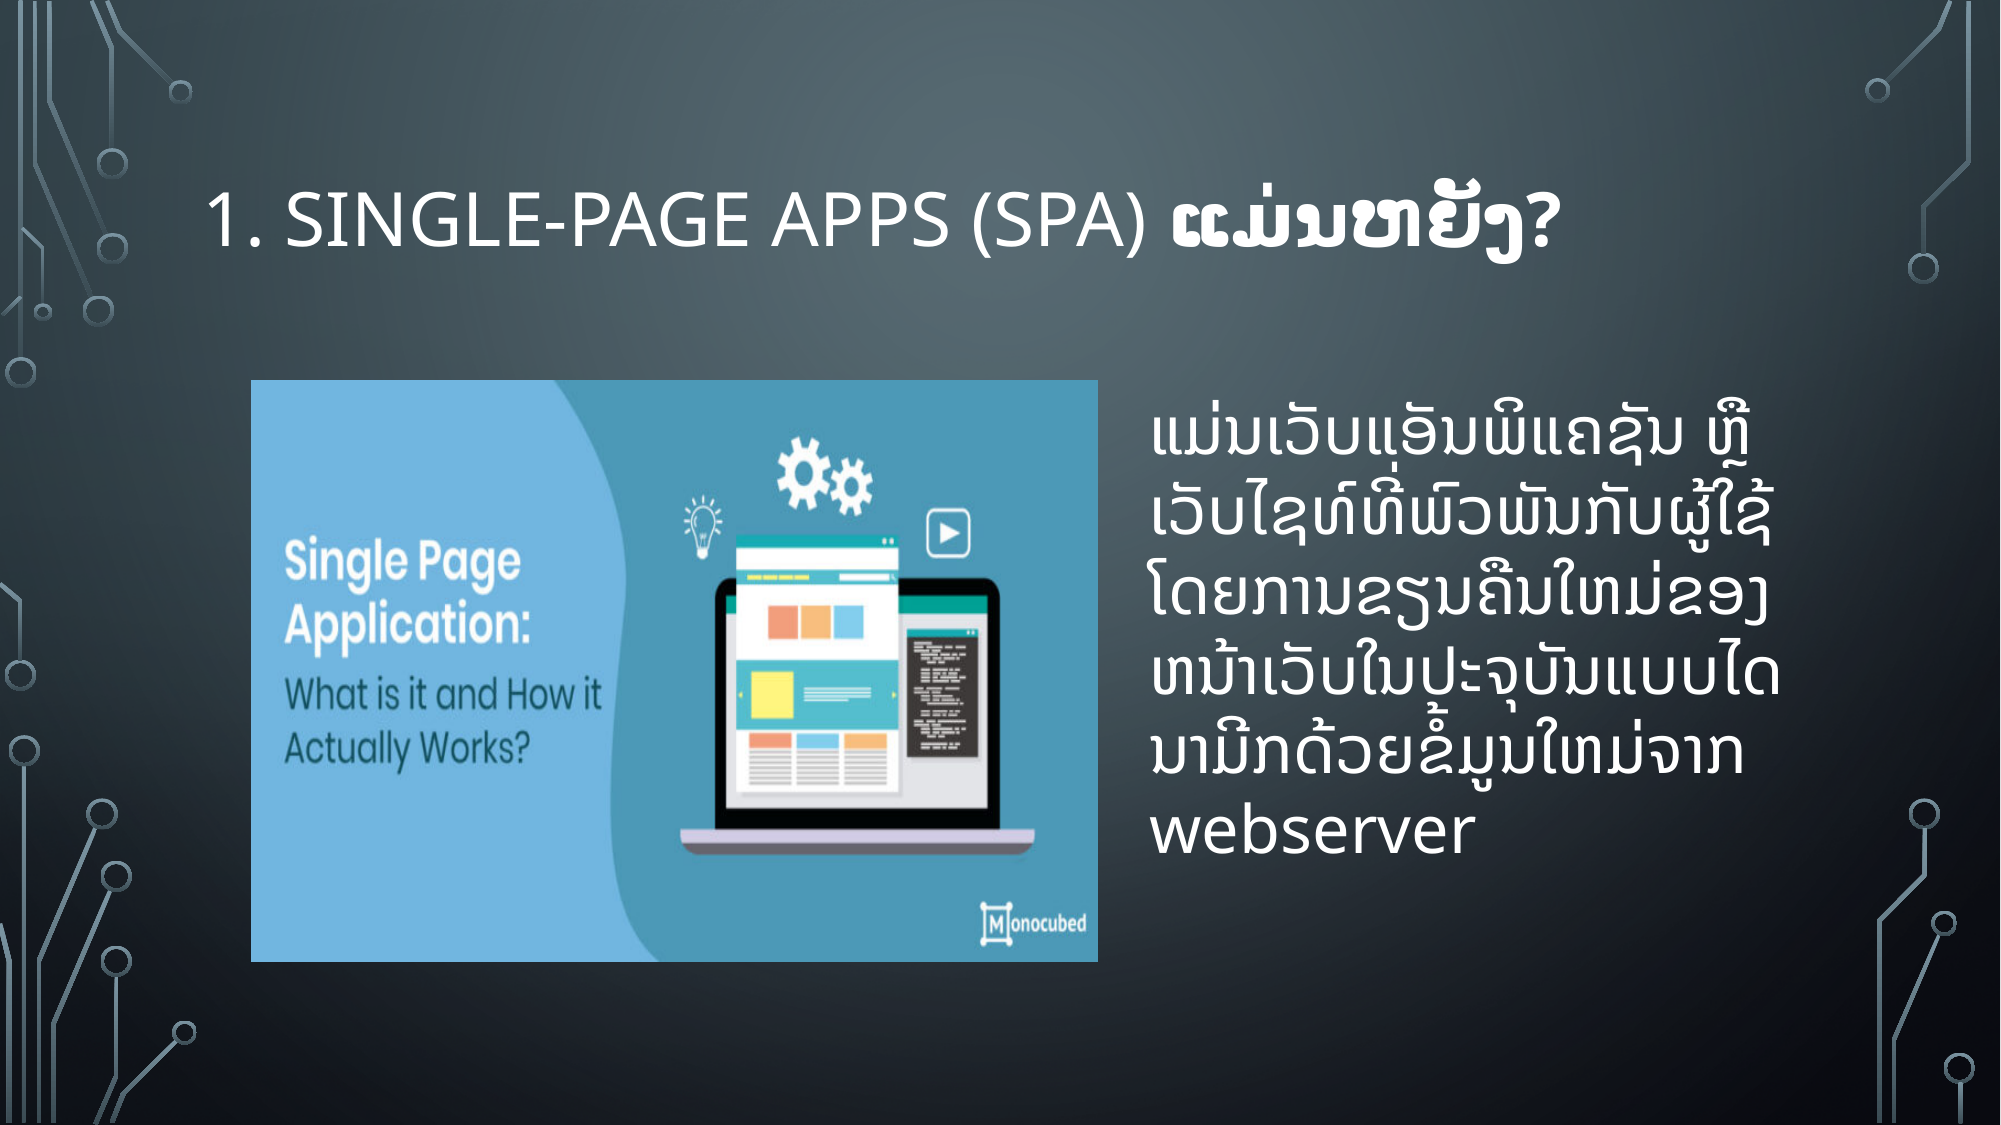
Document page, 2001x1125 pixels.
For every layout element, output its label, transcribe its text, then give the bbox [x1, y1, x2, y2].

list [250, 379, 1099, 962]
text_box ແມ່ນເວັບແອັນພິແຄຊັນ ຫຼື ເວັບໄຊທ໌ທີ່ພົວພັນກັບຜູ້ໃຊ້ໂດຍການຂຽນຄືນໃຫມ່ຂອງຫນ້າເວັບໃນປະຈຸບັນແບບໄດນາມີກດ້ວຍຂໍ້ມູນໃຫມ່ຈາກ webserver [1134, 380, 1813, 875]
title 1. Single-page apps (SPA) ແມ່ນຫຍັງ? [187, 101, 1813, 344]
